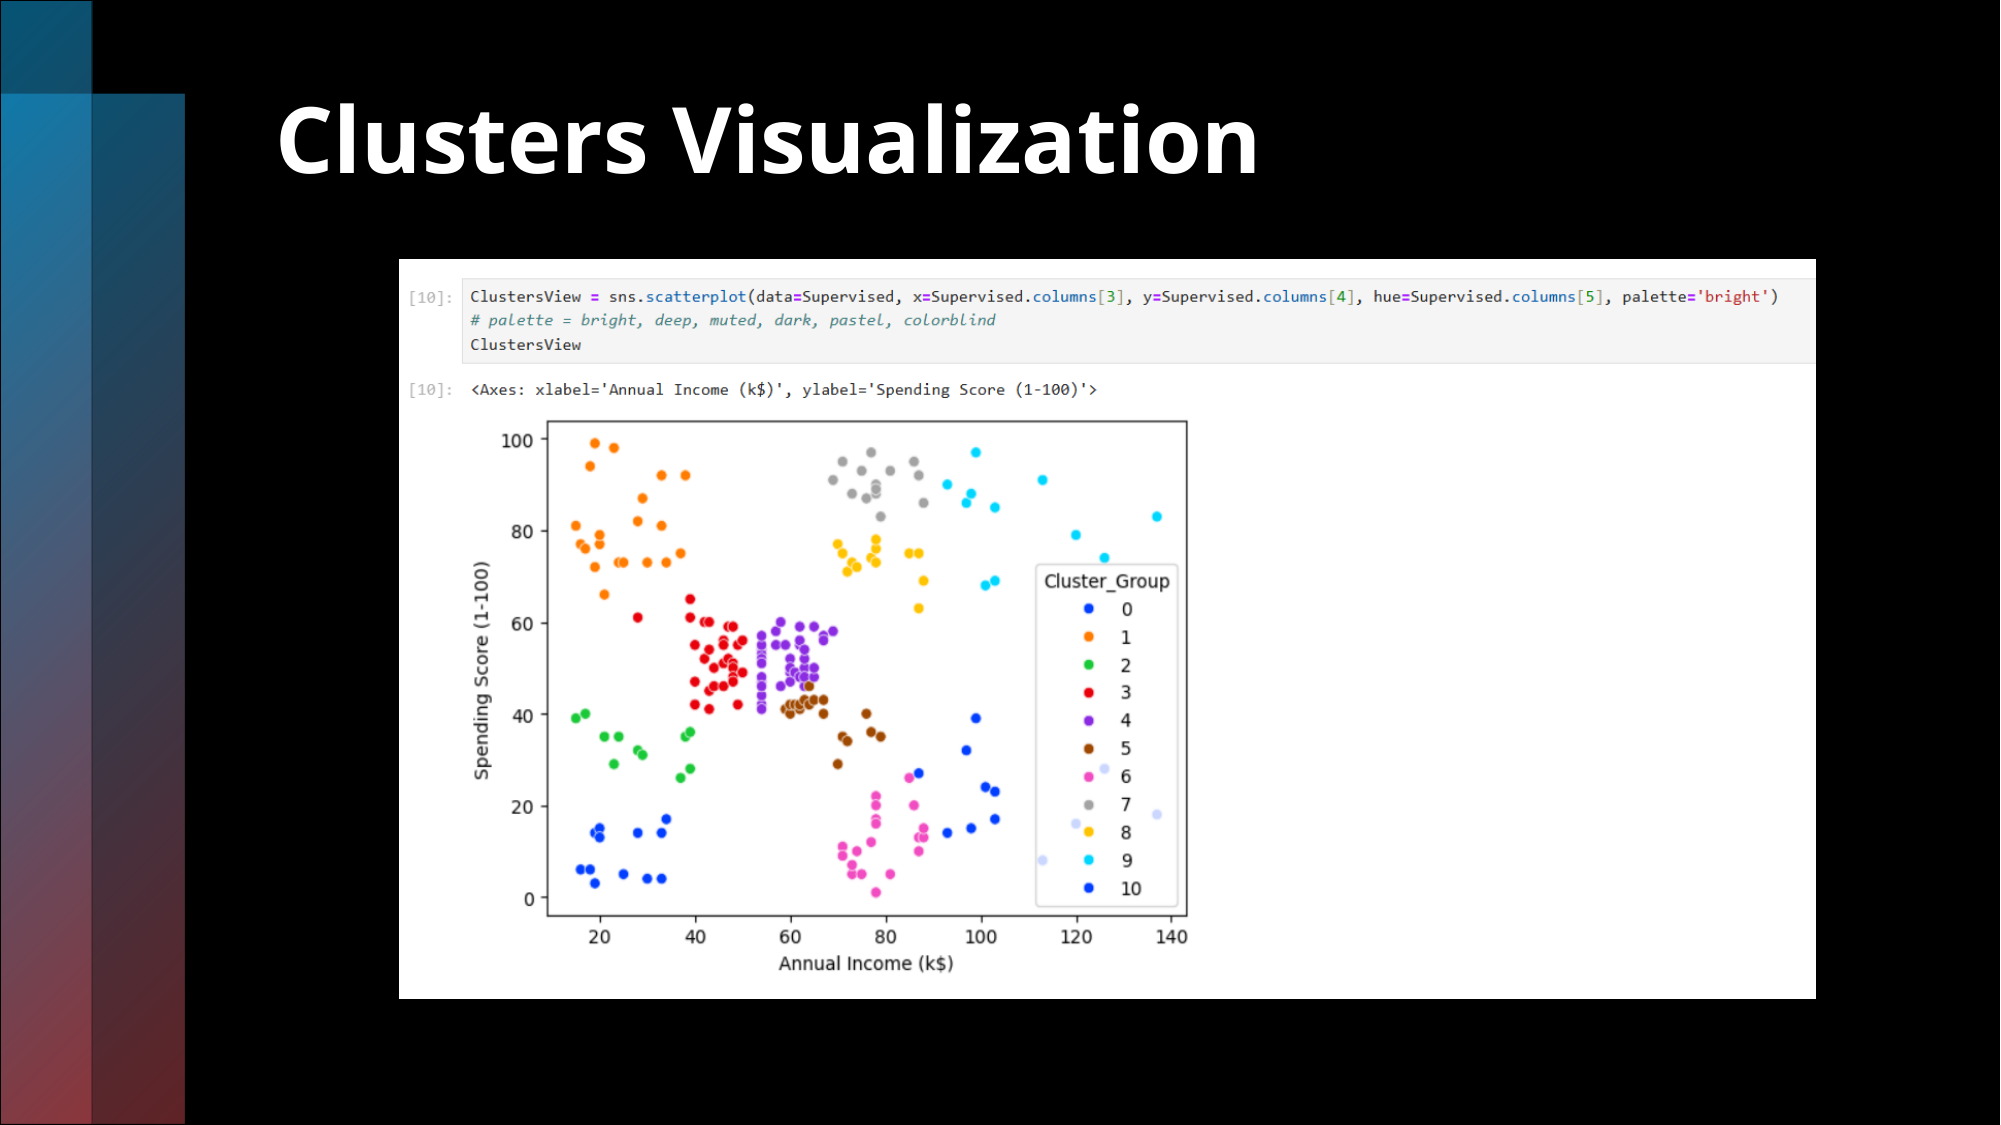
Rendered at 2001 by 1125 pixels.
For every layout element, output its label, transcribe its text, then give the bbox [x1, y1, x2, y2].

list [399, 259, 1816, 999]
title Clusters Visualization [260, 74, 1817, 329]
